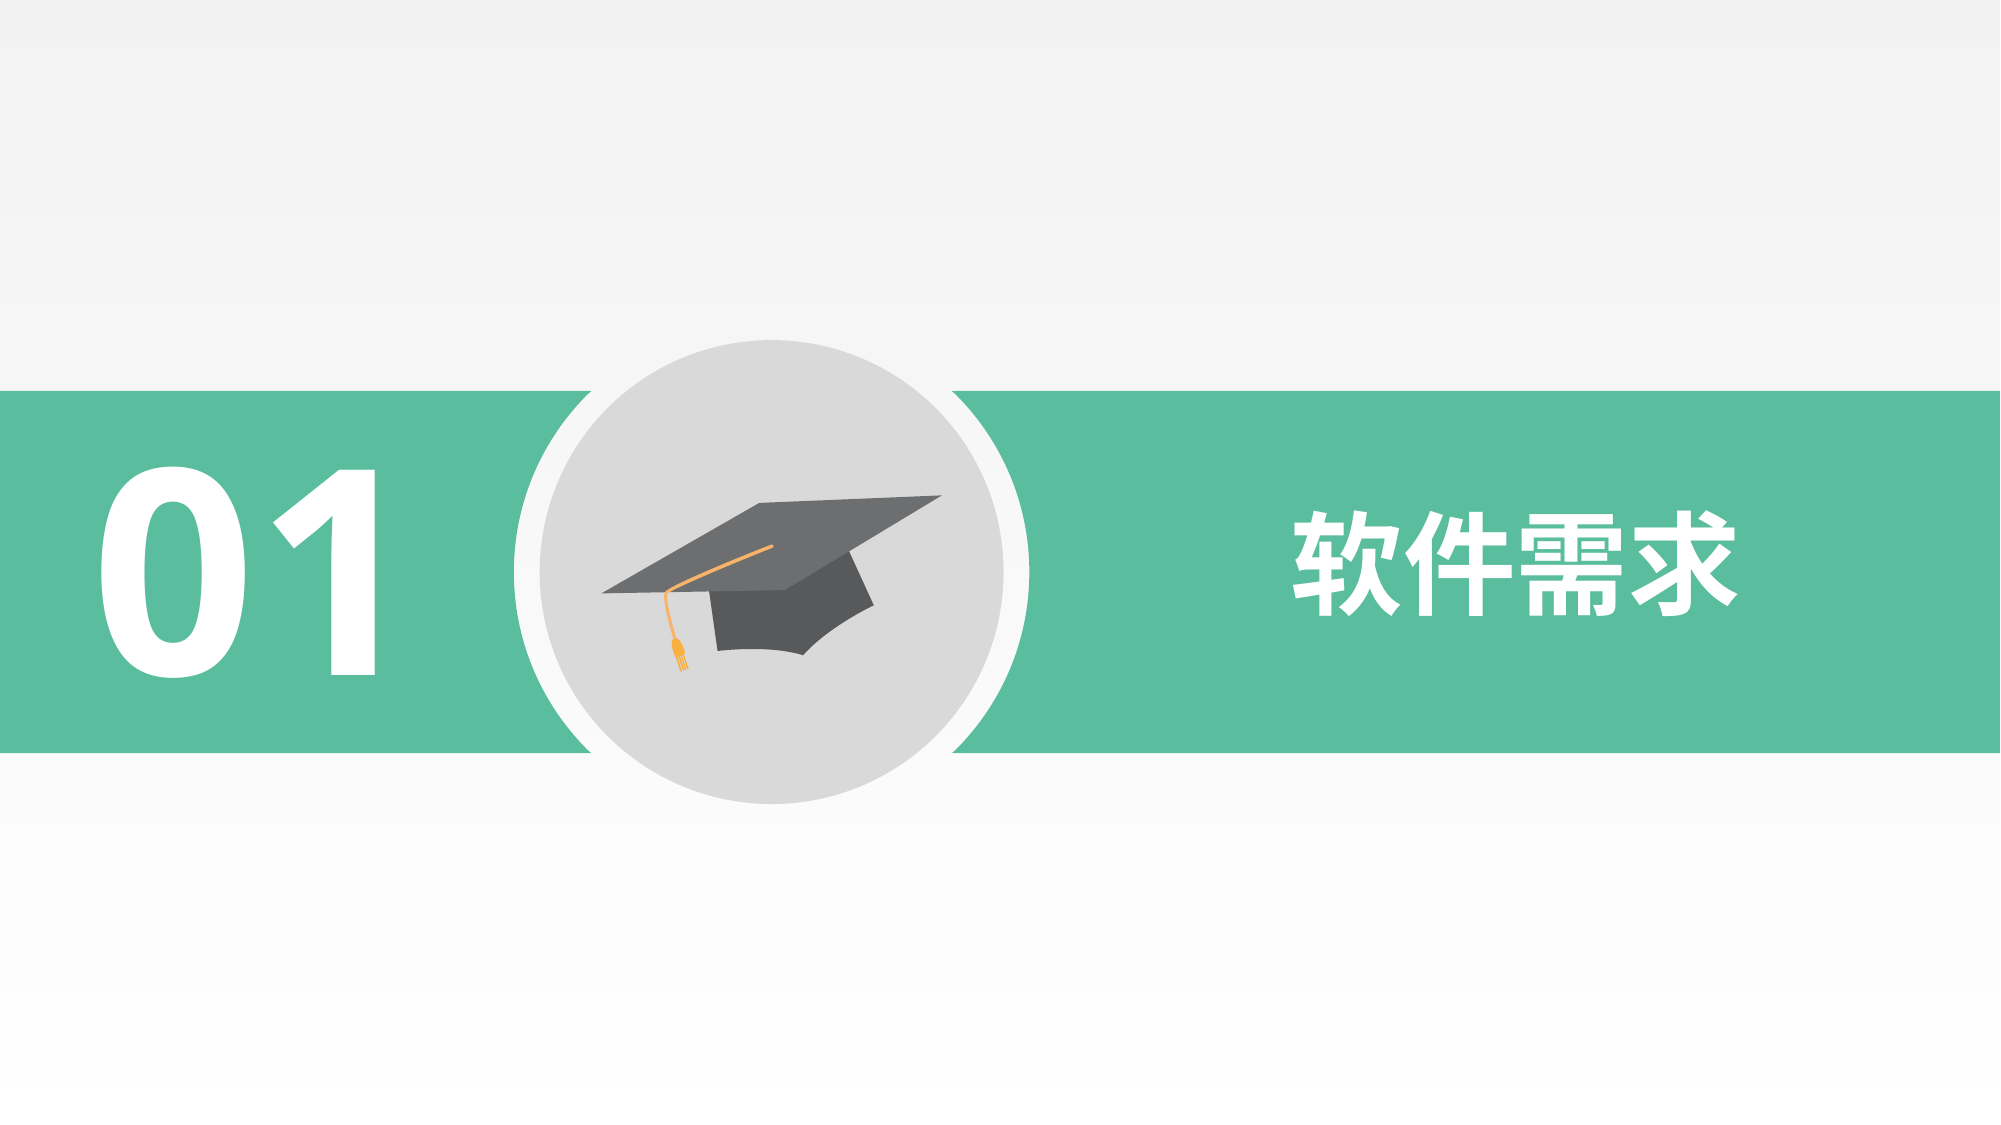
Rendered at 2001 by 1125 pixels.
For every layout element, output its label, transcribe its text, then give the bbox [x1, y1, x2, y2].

text_box [949, 389, 2000, 755]
text_box [538, 339, 1005, 806]
text_box [0, 389, 595, 755]
text_box 01 [77, 380, 436, 740]
text_box 软件需求 [1275, 486, 1756, 636]
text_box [601, 495, 942, 672]
